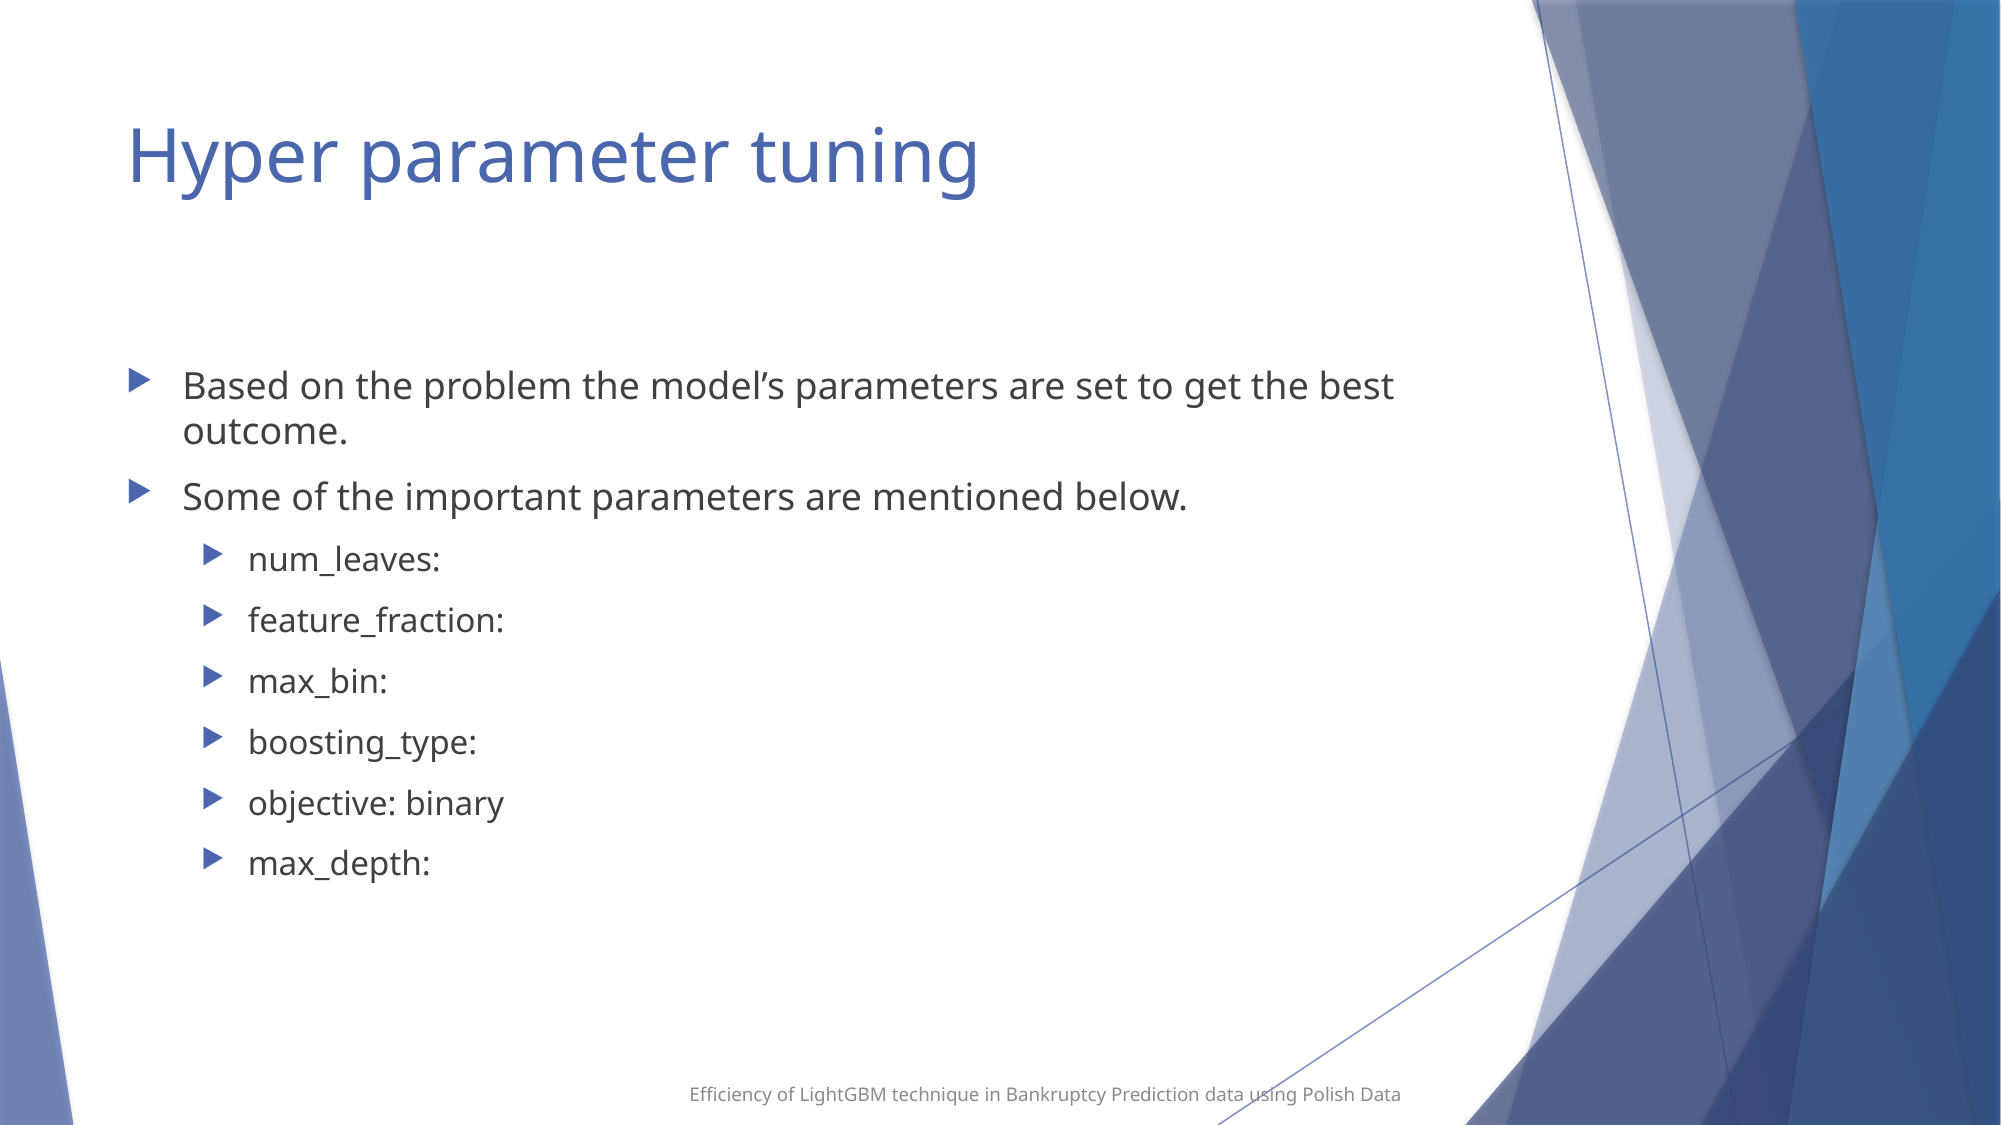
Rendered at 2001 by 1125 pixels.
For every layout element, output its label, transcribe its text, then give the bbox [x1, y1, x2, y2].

list Based on the problem the model’s parameters are set to get the best outcome. Some of the important parameters are mentioned below. num_leaves: feature_fraction: max_bin: boosting_type: objective: binary max_depth: [111, 354, 1522, 992]
footer Efficiency of LightGBM technique in Bankruptcy Prediction data using Polish Data [111, 1065, 1980, 1125]
title Hyper parameter tuning [111, 99, 1522, 317]
